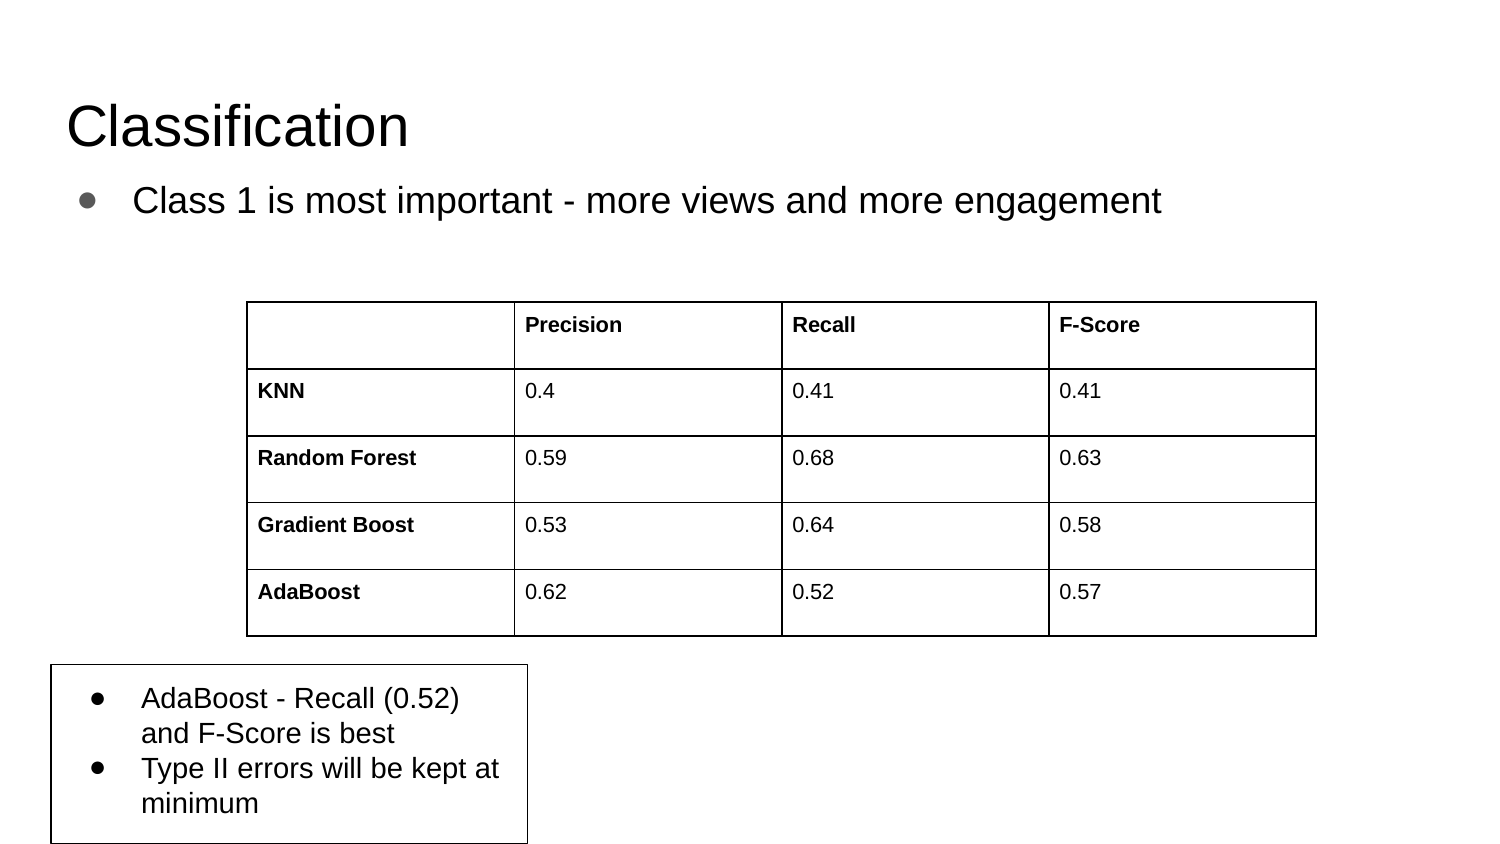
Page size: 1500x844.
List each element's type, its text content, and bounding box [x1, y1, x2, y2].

table_cell 0.58 [1050, 503, 1315, 569]
table_cell Random Forest [248, 437, 514, 502]
table_cell 0.64 [783, 503, 1048, 569]
table_cell 0.52 [783, 570, 1048, 635]
table_header Precision [515, 303, 781, 368]
table_header Recall [783, 303, 1048, 368]
table_cell 0.4 [515, 370, 781, 435]
table_cell 0.41 [783, 370, 1048, 435]
table_cell AdaBoost [248, 570, 514, 635]
title Classification [51, 72, 1449, 167]
table_header F-Score [1050, 303, 1315, 368]
table_cell KNN [248, 370, 514, 435]
table_cell 0.68 [783, 437, 1048, 502]
list Class 1 is most important - more views and more engagement [42, 153, 1441, 647]
table_cell 0.59 [515, 437, 781, 502]
table_cell 0.41 [1050, 370, 1315, 435]
table_cell 0.57 [1050, 570, 1315, 635]
table_cell 0.53 [515, 503, 781, 569]
table_cell 0.63 [1050, 437, 1315, 502]
text_box AdaBoost - Recall (0.52) and F-Score is best Type II errors will be kept at minimum [50, 664, 528, 844]
table_cell Gradient Boost [248, 503, 514, 569]
table_header [248, 303, 514, 368]
table_cell 0.62 [515, 570, 781, 635]
